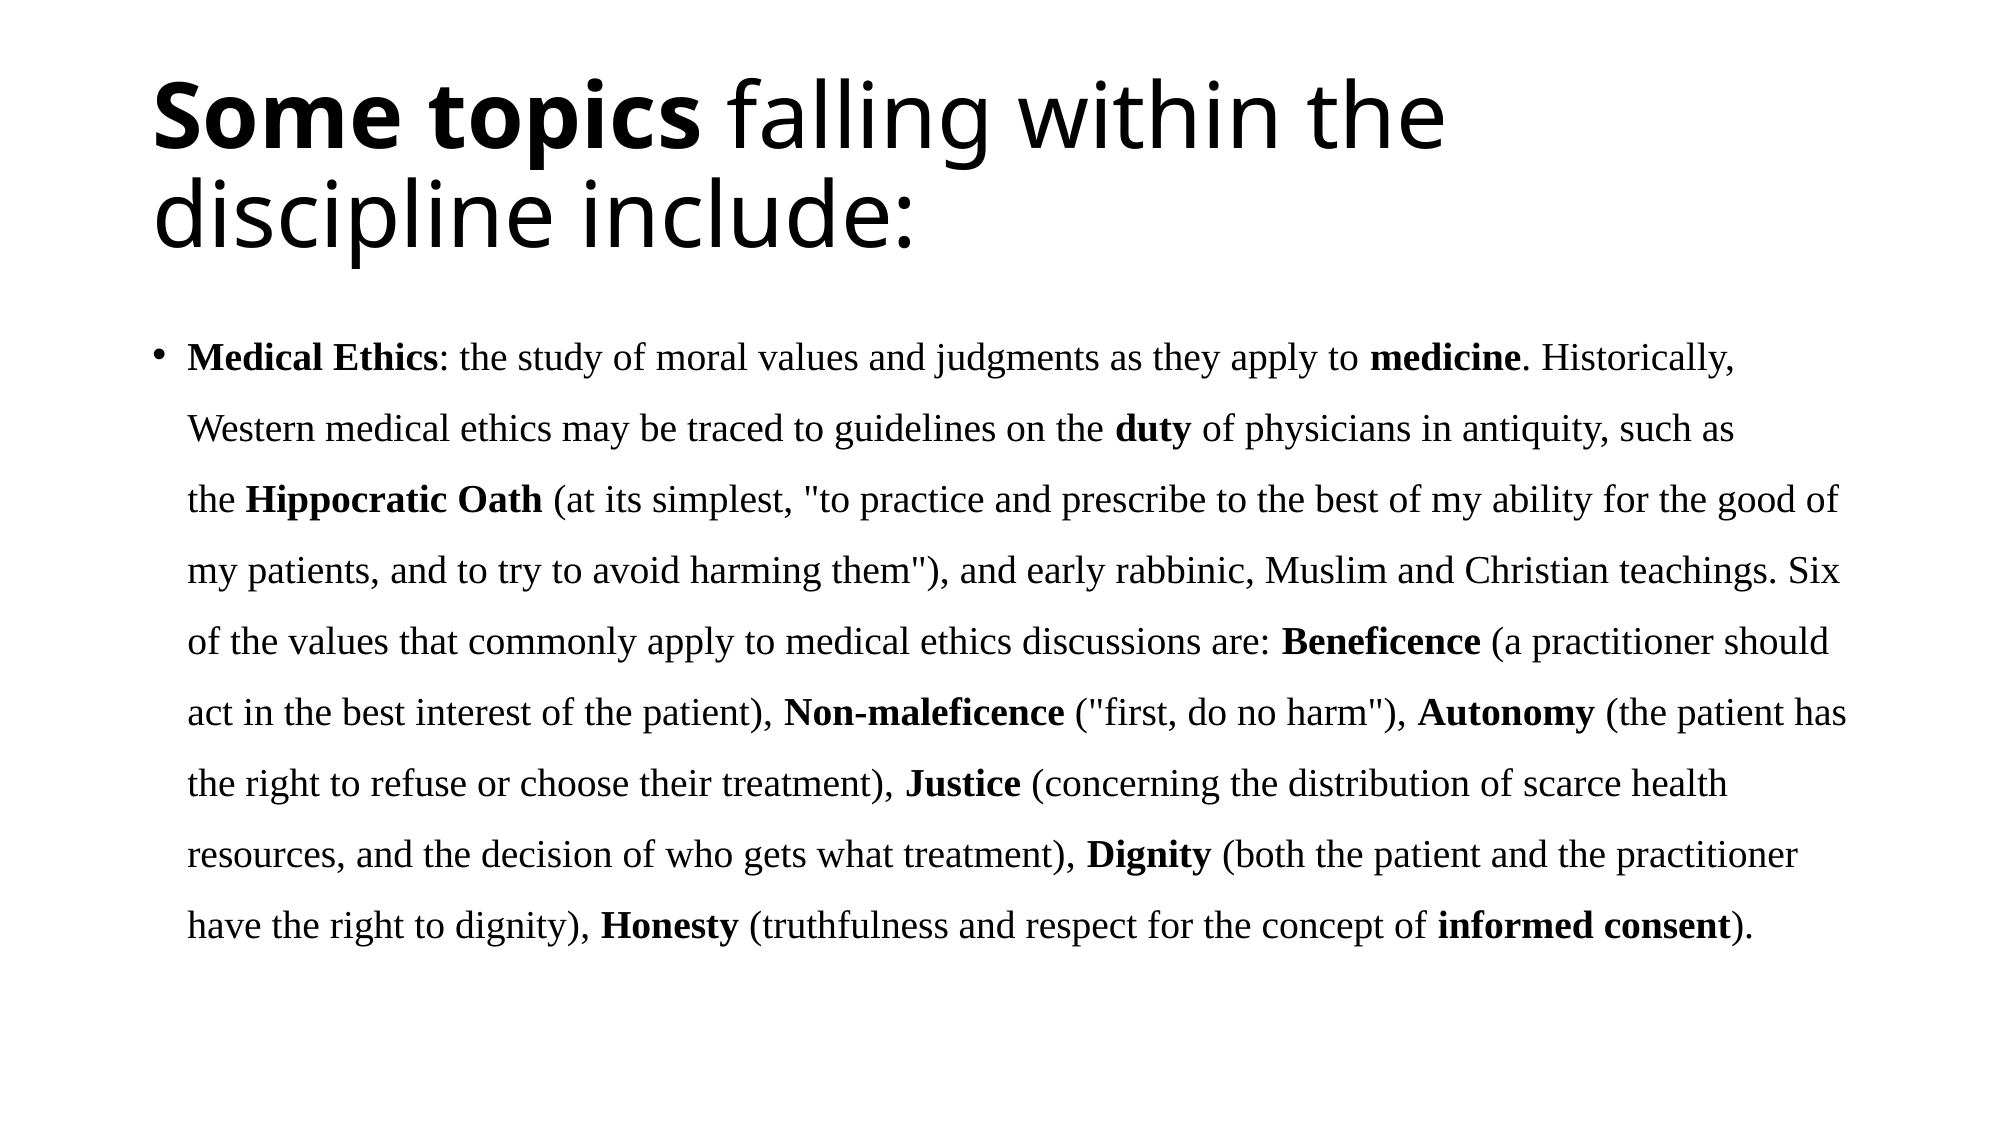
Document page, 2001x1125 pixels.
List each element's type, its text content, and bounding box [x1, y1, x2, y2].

title Some topics falling within the discipline include: [137, 59, 1863, 278]
list Medical Ethics: the study of moral values and judgments as they apply to medicine. Historically, Western medical ethics may be traced to guidelines on the duty of physicians in antiquity, such as the Hippocratic Oath (at its simplest, "to practice and prescribe to the best of my ability for the good of my patients, and to try to avoid harming them"), and early rabbinic, Muslim and Christian teachings. Six of the values that commonly apply to medical ethics discussions are: Beneficence (a practitioner should act in the best interest of the patient), Non-maleficence ("first, do no harm"), Autonomy (the patient has the right to refuse or choose their treatment), Justice (concerning the distribution of scarce health resources, and the decision of who gets what treatment), Dignity (both the patient and the practitioner have the right to dignity), Honesty (truthfulness and respect for the concept of informed consent). [137, 299, 1863, 1014]
